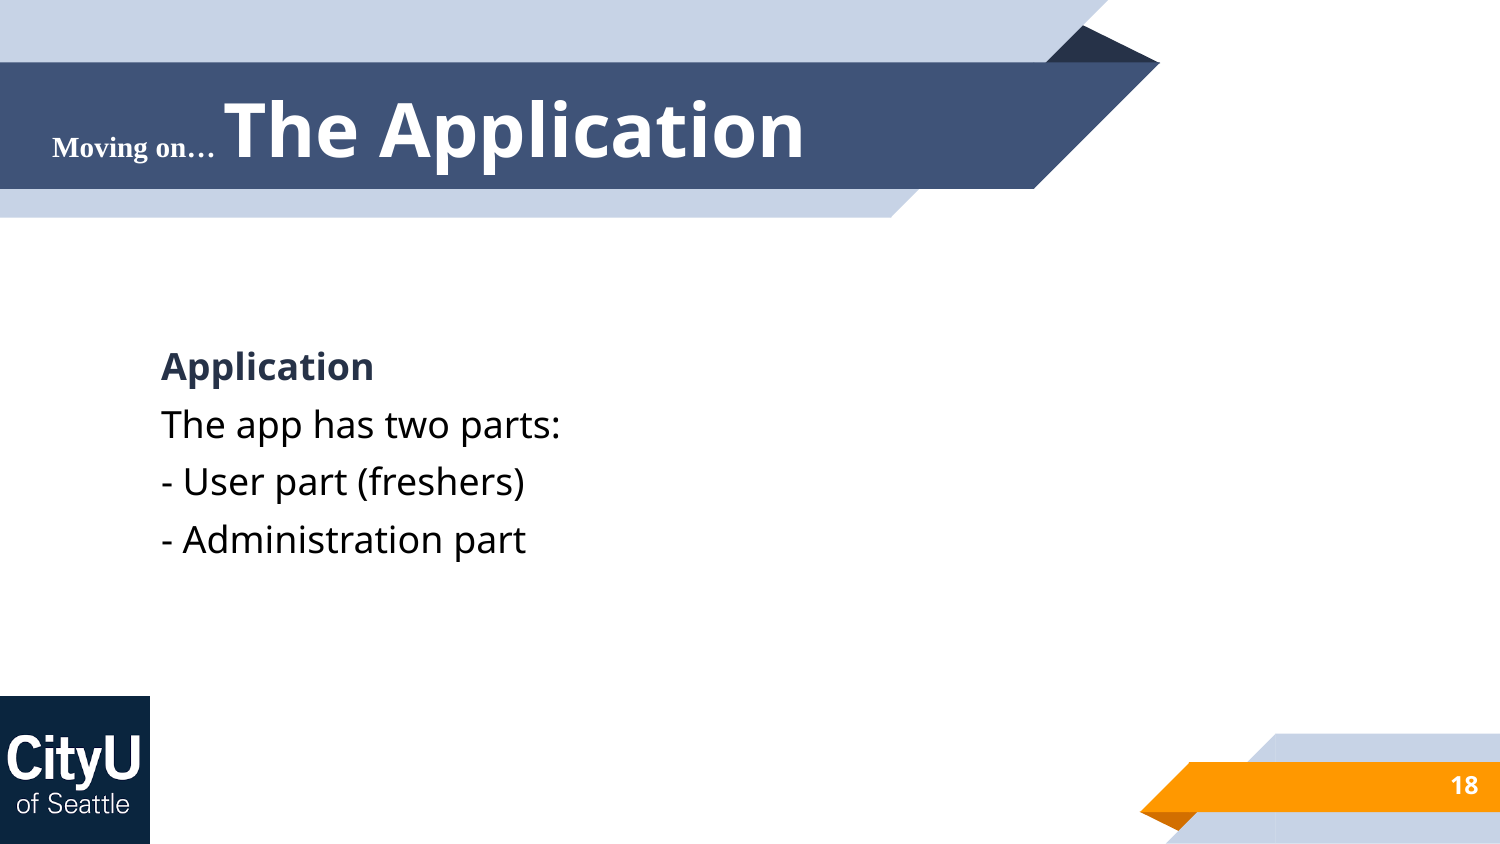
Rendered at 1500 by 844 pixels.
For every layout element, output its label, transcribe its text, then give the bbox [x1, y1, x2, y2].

list Application The app has two parts: - User part (freshers) - Administration part [133, 217, 1140, 734]
slide_number 18 [1249, 760, 1494, 813]
picture [0, 696, 150, 844]
title Moving on… The Application [37, 64, 938, 190]
